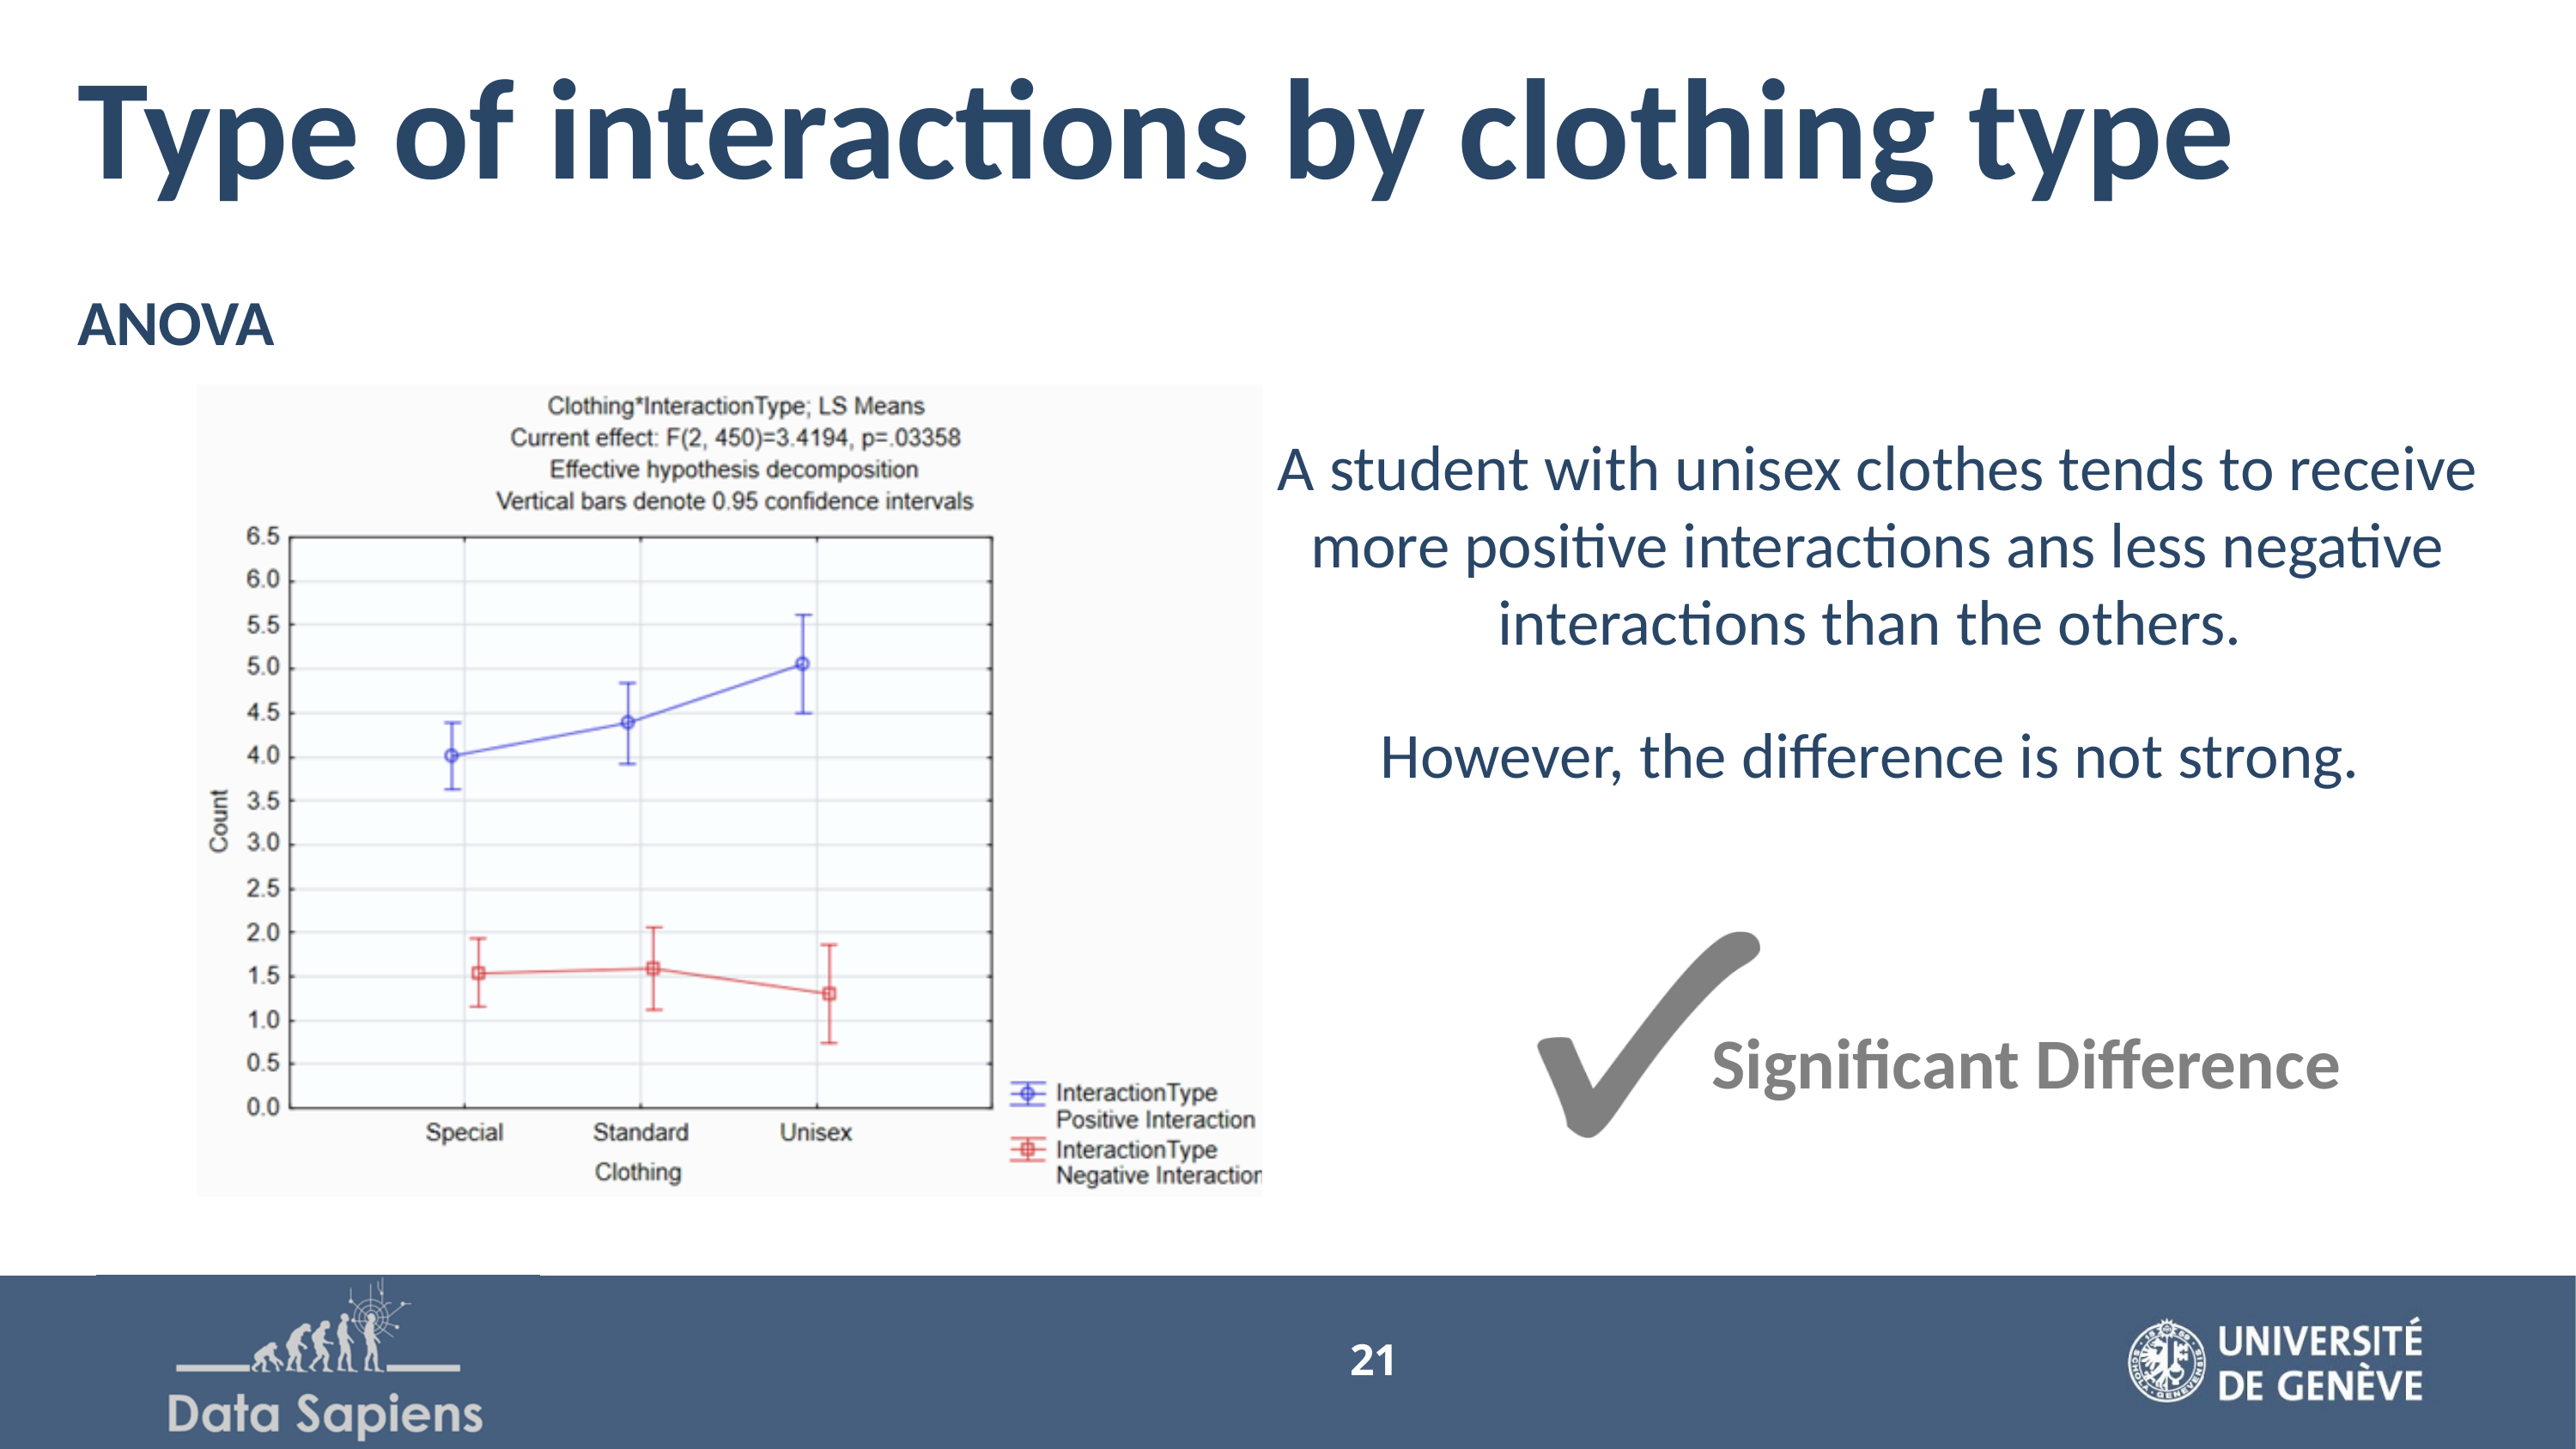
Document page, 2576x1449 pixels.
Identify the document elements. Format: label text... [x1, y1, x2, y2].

text_box Significant Difference [1783, 991, 2389, 1116]
picture [0, 1275, 2576, 1449]
picture [197, 385, 1262, 1197]
slide_number ‹#› [1210, 1307, 1425, 1418]
picture [1519, 931, 1778, 1139]
text_box A student with unisex clothes tends to receive more positive interactions ans less negative interactions than the others. [1267, 413, 2494, 671]
text_box However, the difference is not strong. [1267, 700, 2494, 804]
text_box ANOVA [64, 257, 1042, 372]
text_box Type of interactions by clothing type [64, 43, 2472, 223]
